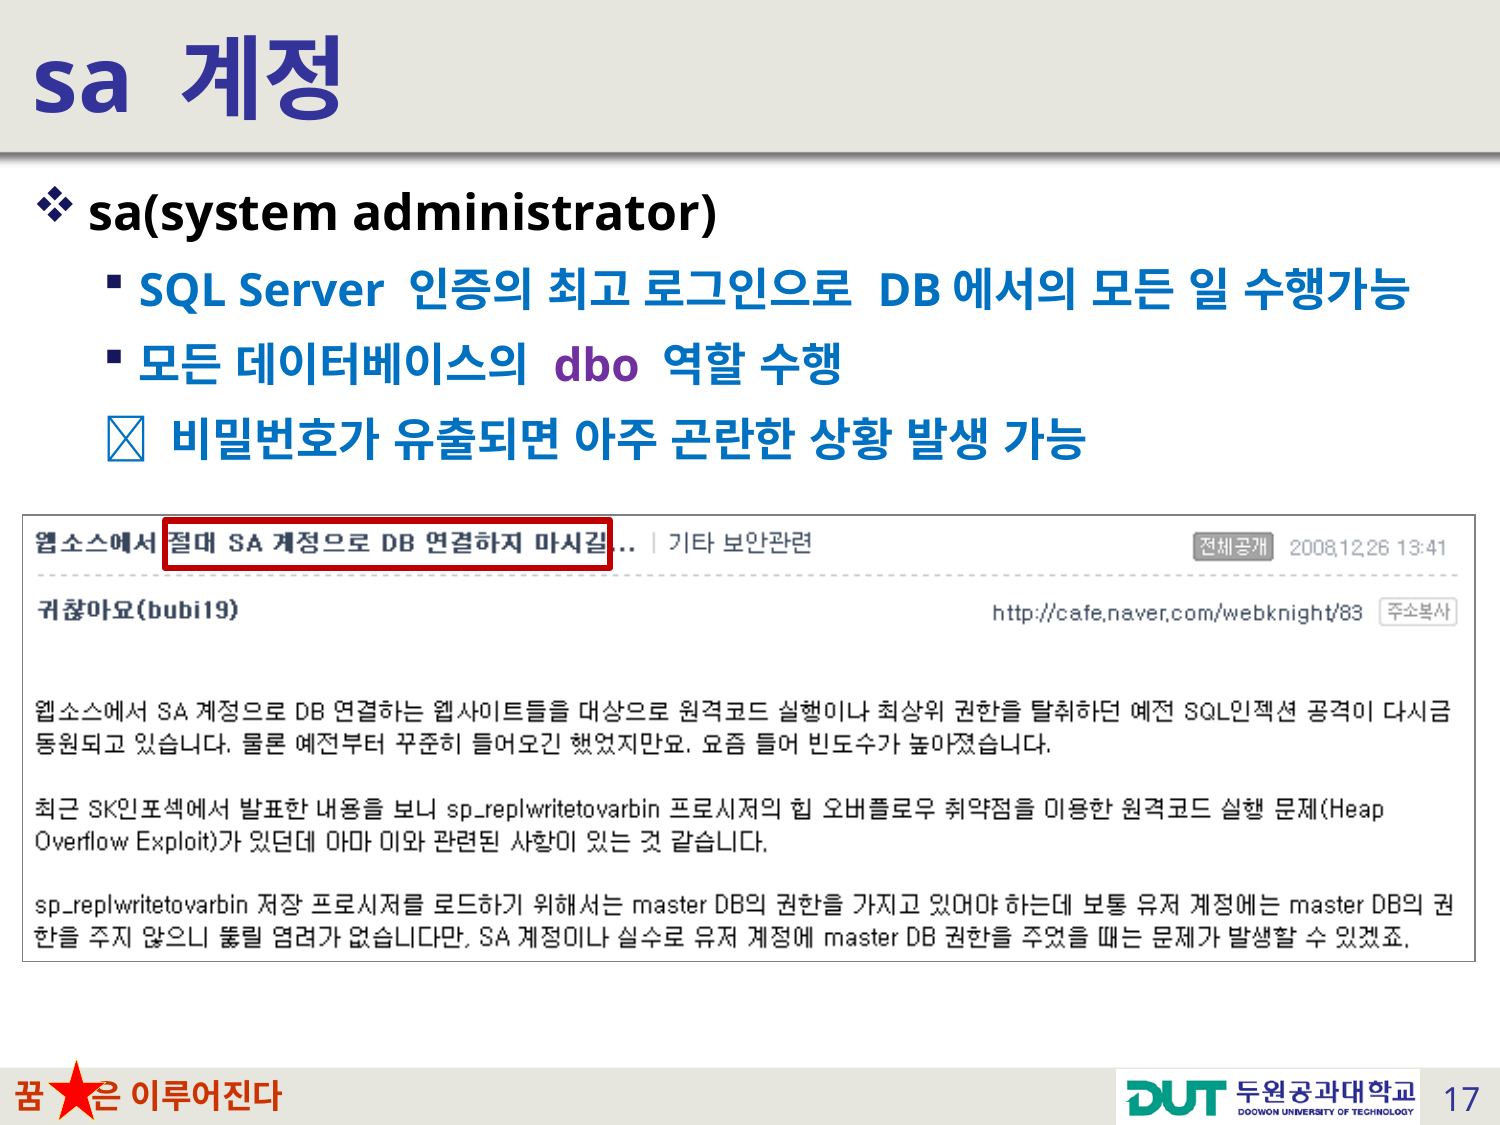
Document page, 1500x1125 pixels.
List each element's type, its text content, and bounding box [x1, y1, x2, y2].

picture [100, 1085, 113, 1090]
title sa 계정 [17, 8, 1483, 142]
picture [0, 0, 1500, 173]
list sa(system administrator) SQL Server 인증의 최고 로그인으로 DB에서의 모든 일 수행가능 모든 데이터베이스의 dbo 역할 수행  비밀번호가 유출되면 아주 곤란한 상황 발생 가능 [17, 160, 1487, 1067]
picture [0, 1066, 1500, 1125]
picture [22, 515, 1475, 962]
